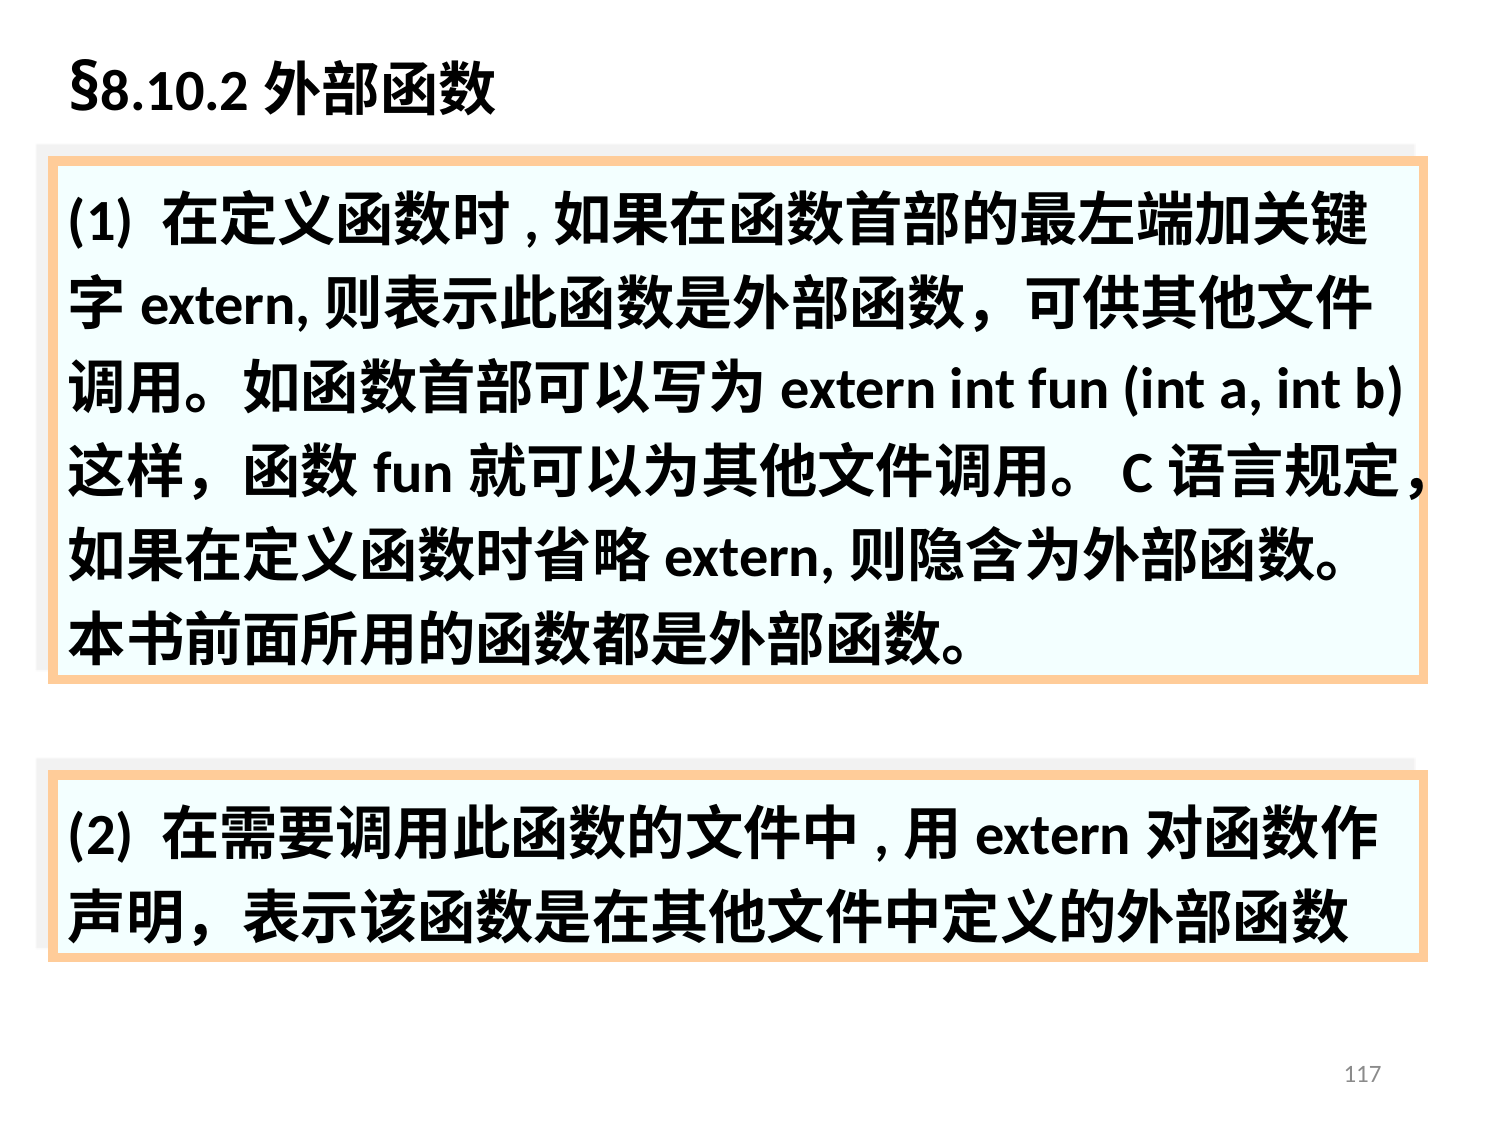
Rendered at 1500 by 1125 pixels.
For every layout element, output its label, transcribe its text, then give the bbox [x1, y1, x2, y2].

text_box (1) 在定义函数时,如果在函数首部的最左端加关键字extern,则表示此函数是外部函数，可供其他文件调用。如函数首部可以写为extern int fun (int a, int b) 这样，函数fun就可以为其他文件调用。C语言规定，如果在定义函数时省略extern,则隐含为外部函数。本书前面所用的函数都是外部函数。 [53, 160, 1424, 680]
text_box (2) 在需要调用此函数的文件中,用extern对函数作声明，表示该函数是在其他文件中定义的外部函数 [53, 774, 1424, 958]
text_box §8.10.2外部函数 [53, 42, 620, 126]
slide_number 117 [1059, 1042, 1397, 1103]
